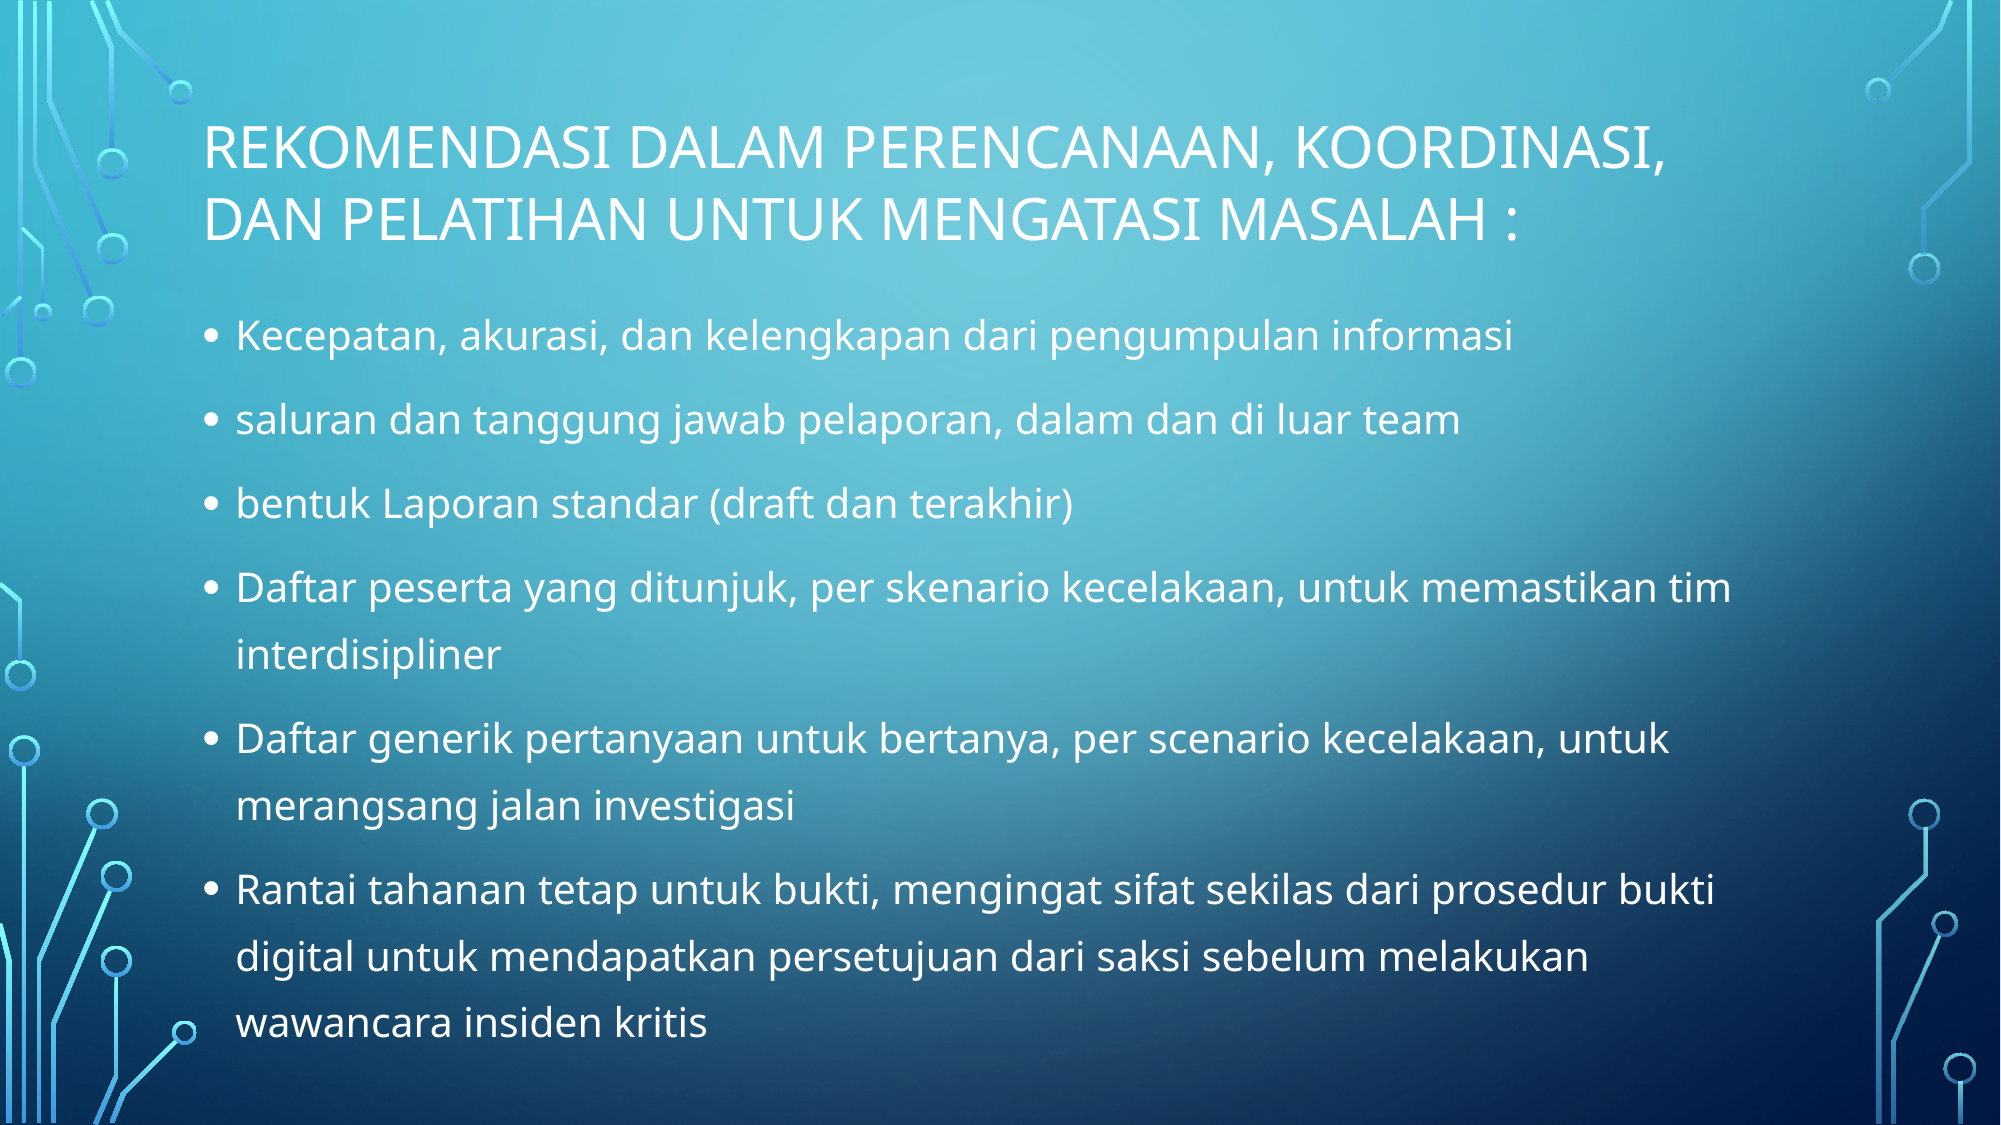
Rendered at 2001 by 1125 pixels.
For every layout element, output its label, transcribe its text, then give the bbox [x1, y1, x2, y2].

list Kecepatan, akurasi, dan kelengkapan dari pengumpulan informasi saluran dan tanggung jawab pelaporan, dalam dan di luar team bentuk Laporan standar (draft dan terakhir) Daftar peserta yang ditunjuk, per skenario kecelakaan, untuk memastikan tim interdisipliner Daftar generik pertanyaan untuk bertanya, per scenario kecelakaan, untuk merangsang jalan investigasi Rantai tahanan tetap untuk bukti, mengingat sifat sekilas dari prosedur bukti digital untuk mendapatkan persetujuan dari saksi sebelum melakukan wawancara insiden kritis [187, 288, 1813, 1060]
title rekomendasi dalam perencanaan, koordinasi, dan pelatihan untuk mengatasi masalah : [187, 101, 1813, 288]
